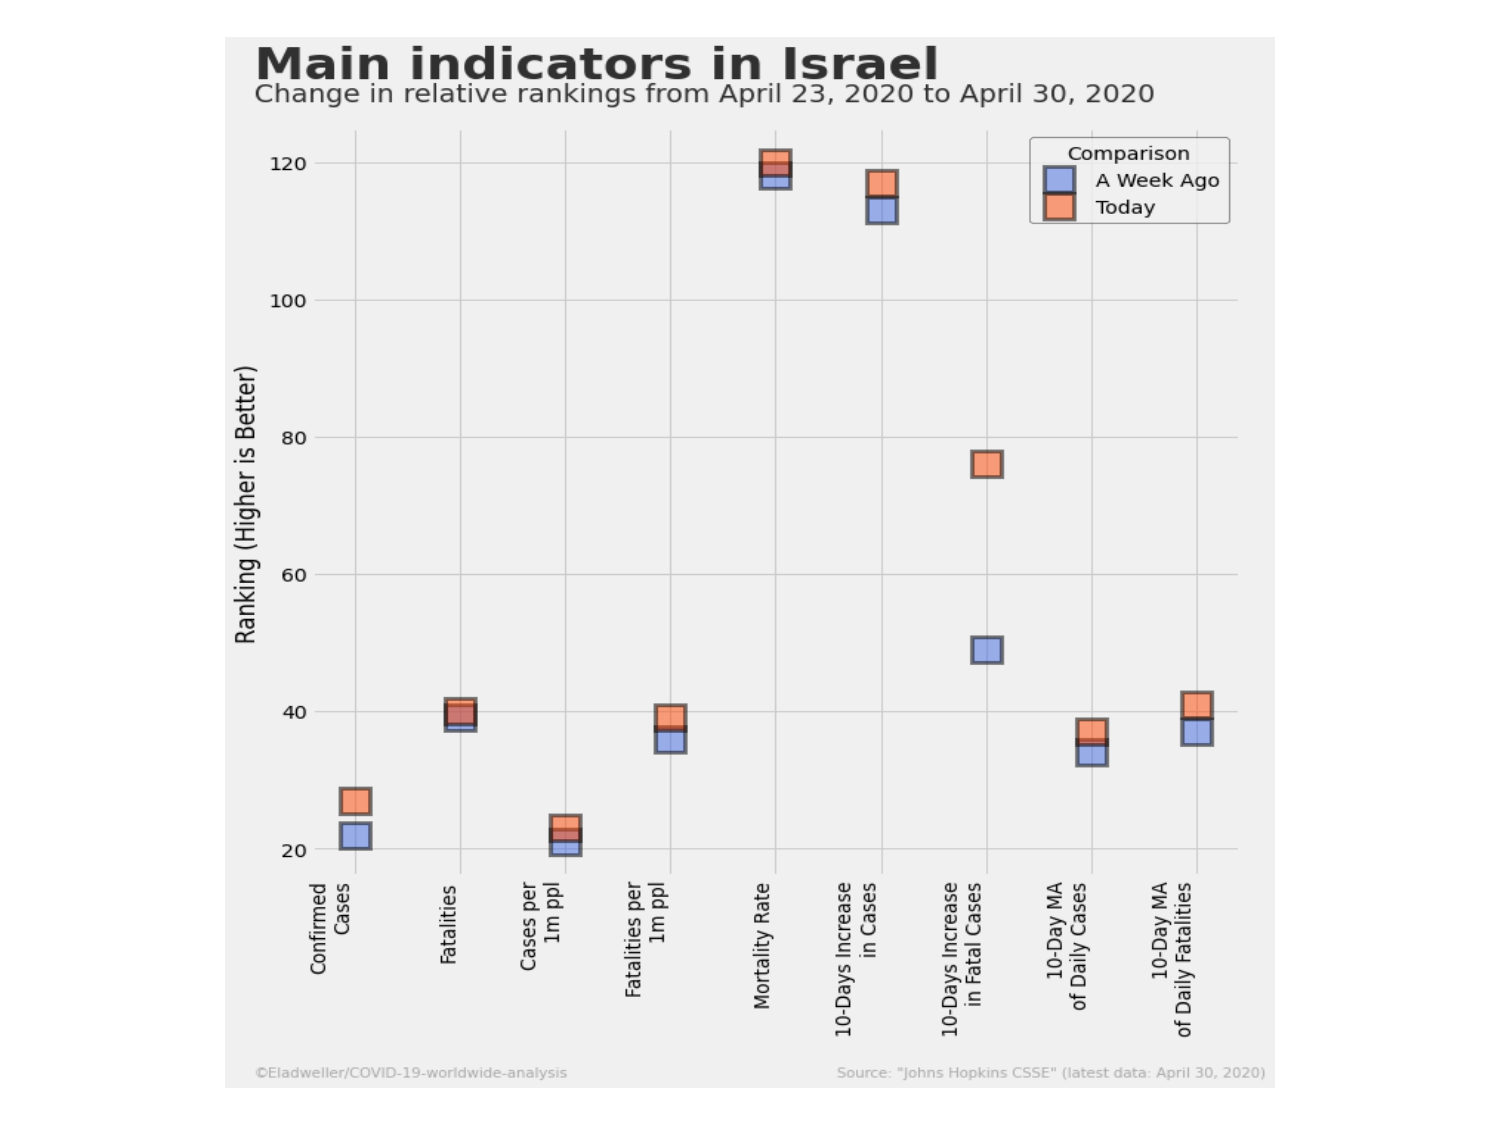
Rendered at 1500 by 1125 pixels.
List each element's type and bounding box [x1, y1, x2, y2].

picture [224, 37, 1276, 1088]
